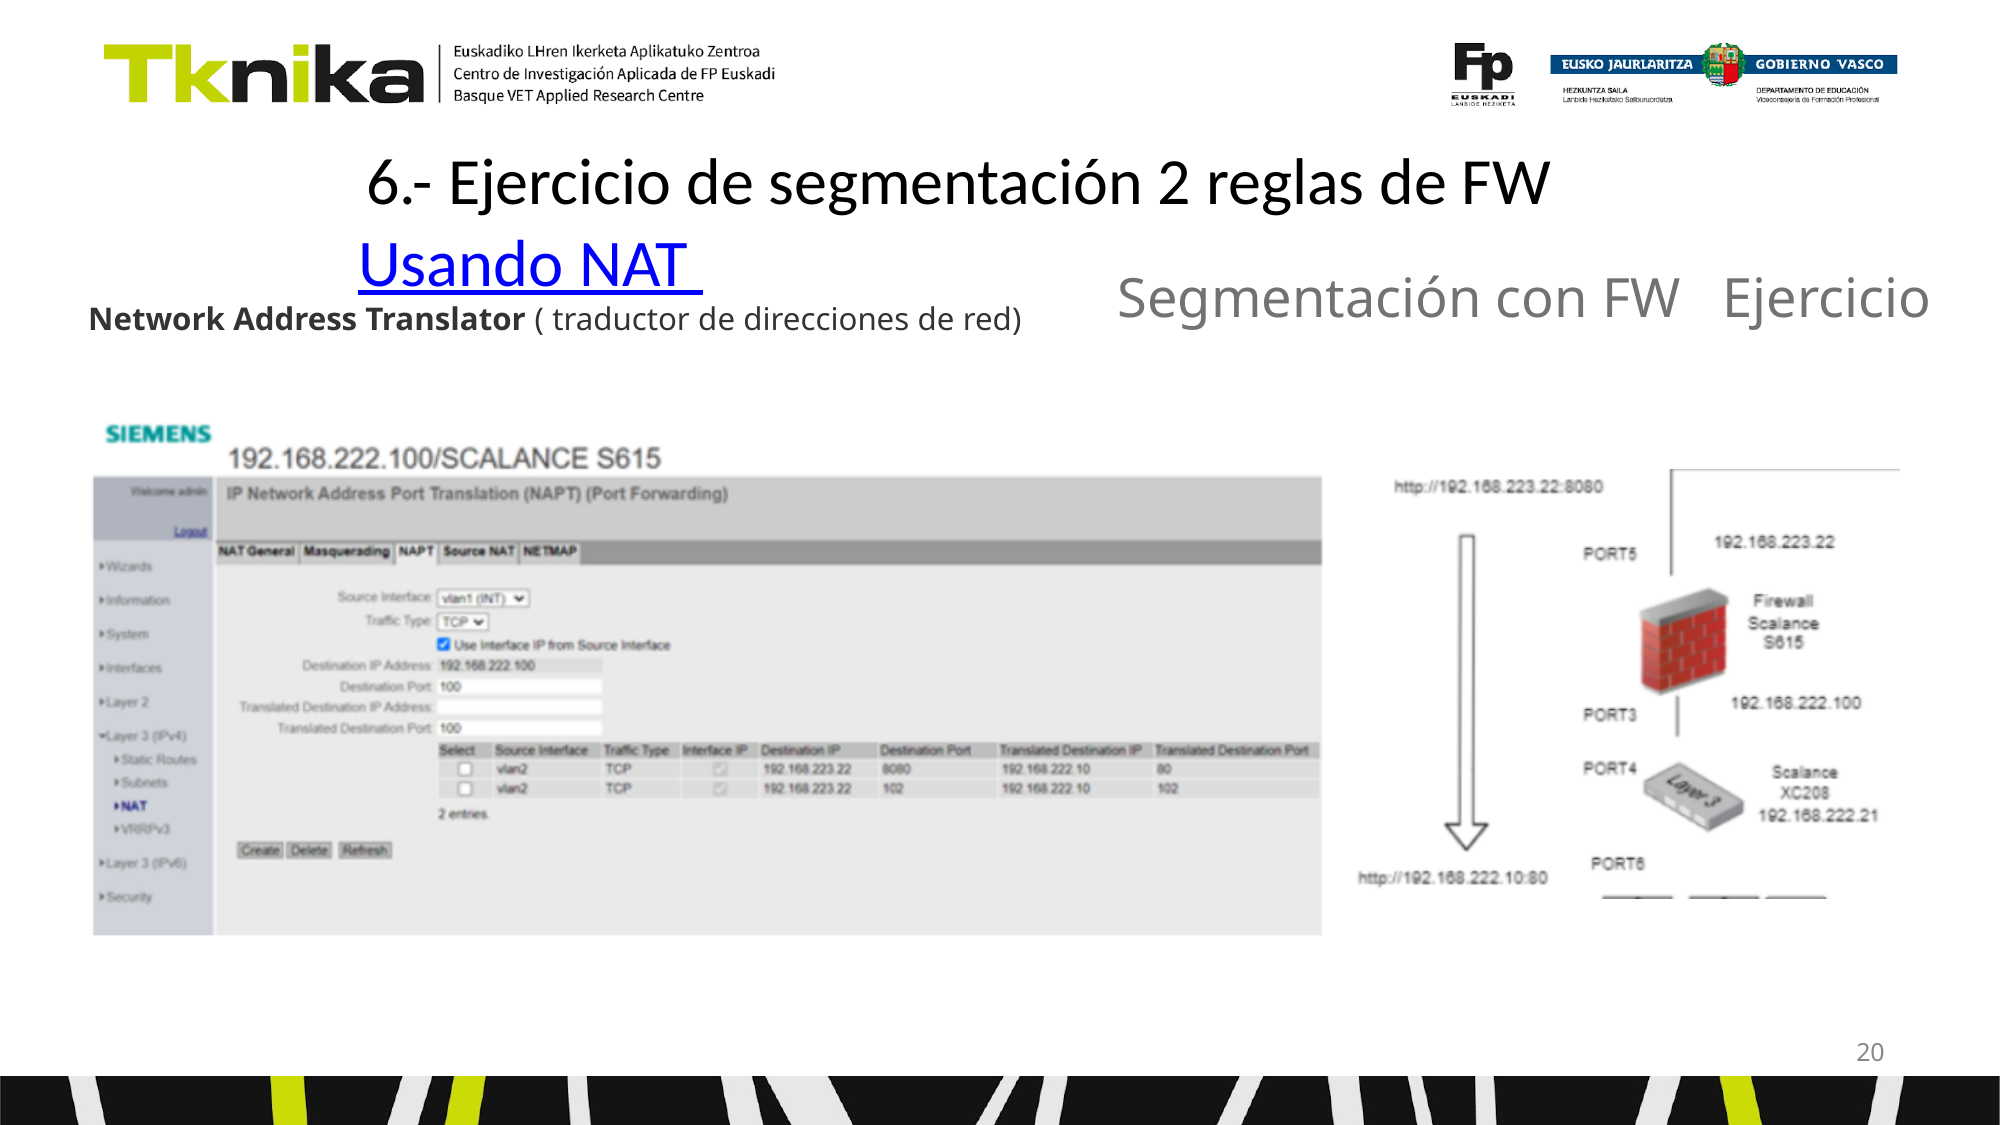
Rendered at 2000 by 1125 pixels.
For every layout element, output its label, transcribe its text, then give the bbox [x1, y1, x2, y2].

text_box Segmentación con FW Ejercicio [1259, 248, 1987, 344]
text_box Usando NAT Network Address Translator ( traductor de direcciones de red) [73, 204, 1259, 396]
picture [102, 42, 1898, 106]
text_box 6.- Ejercicio de segmentación 2 reglas de FW [53, 130, 1866, 226]
slide_number ‹#› [1433, 1023, 1900, 1084]
picture [53, 397, 1900, 959]
picture [0, 1076, 2000, 1125]
